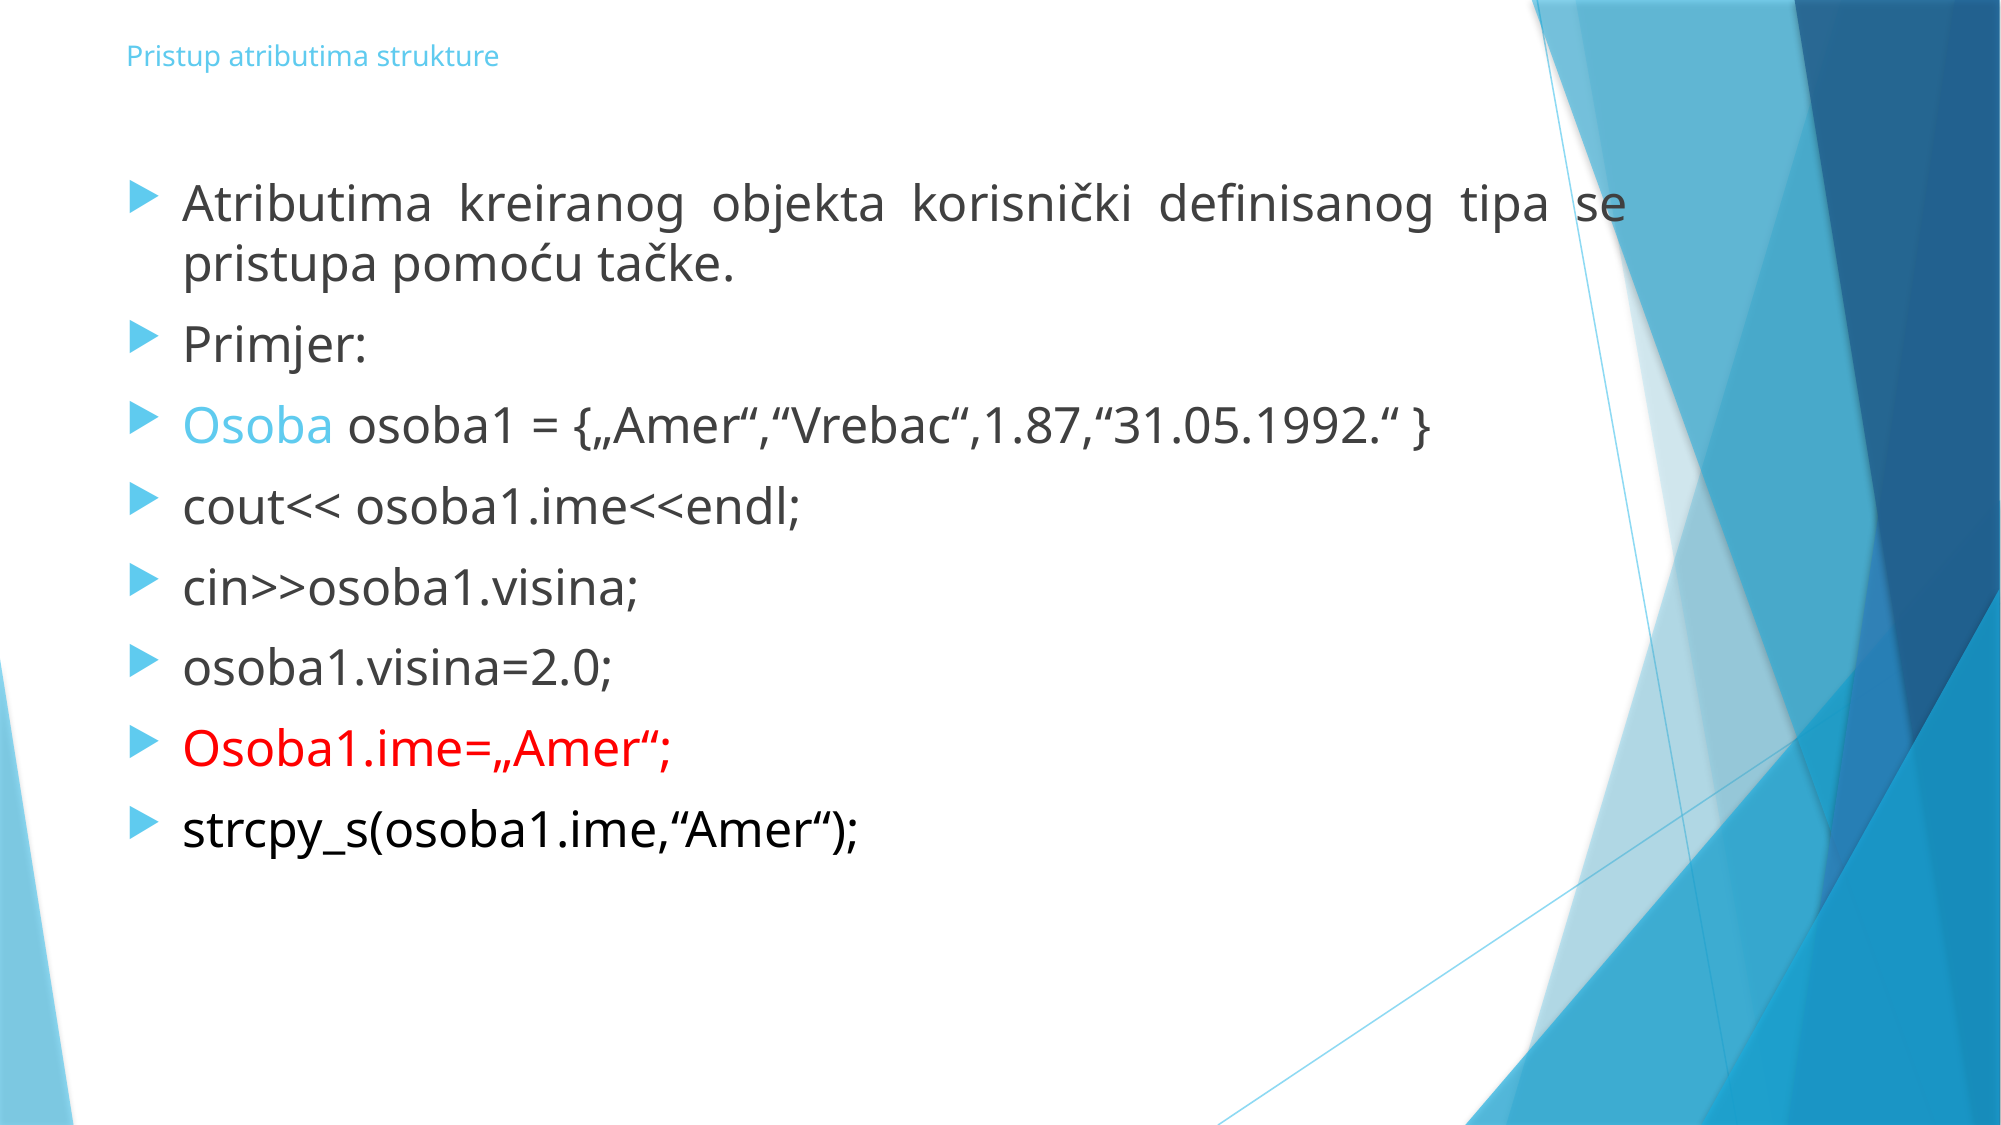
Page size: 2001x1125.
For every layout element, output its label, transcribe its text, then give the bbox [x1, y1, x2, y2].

list Atributima kreiranog objekta korisnički definisanog tipa se pristupa pomoću tačke. Primjer: Osoba osoba1 = {„Amer“,“Vrebac“,1.87,“31.05.1992.“ } cout<< osoba1.ime<<endl; cin>>osoba1.visina; osoba1.visina=2.0; Osoba1.ime=„Amer“; strcpy_s(osoba1.ime,“Amer“); [111, 164, 1644, 1107]
title Pristup atributima strukture [111, 30, 1522, 115]
